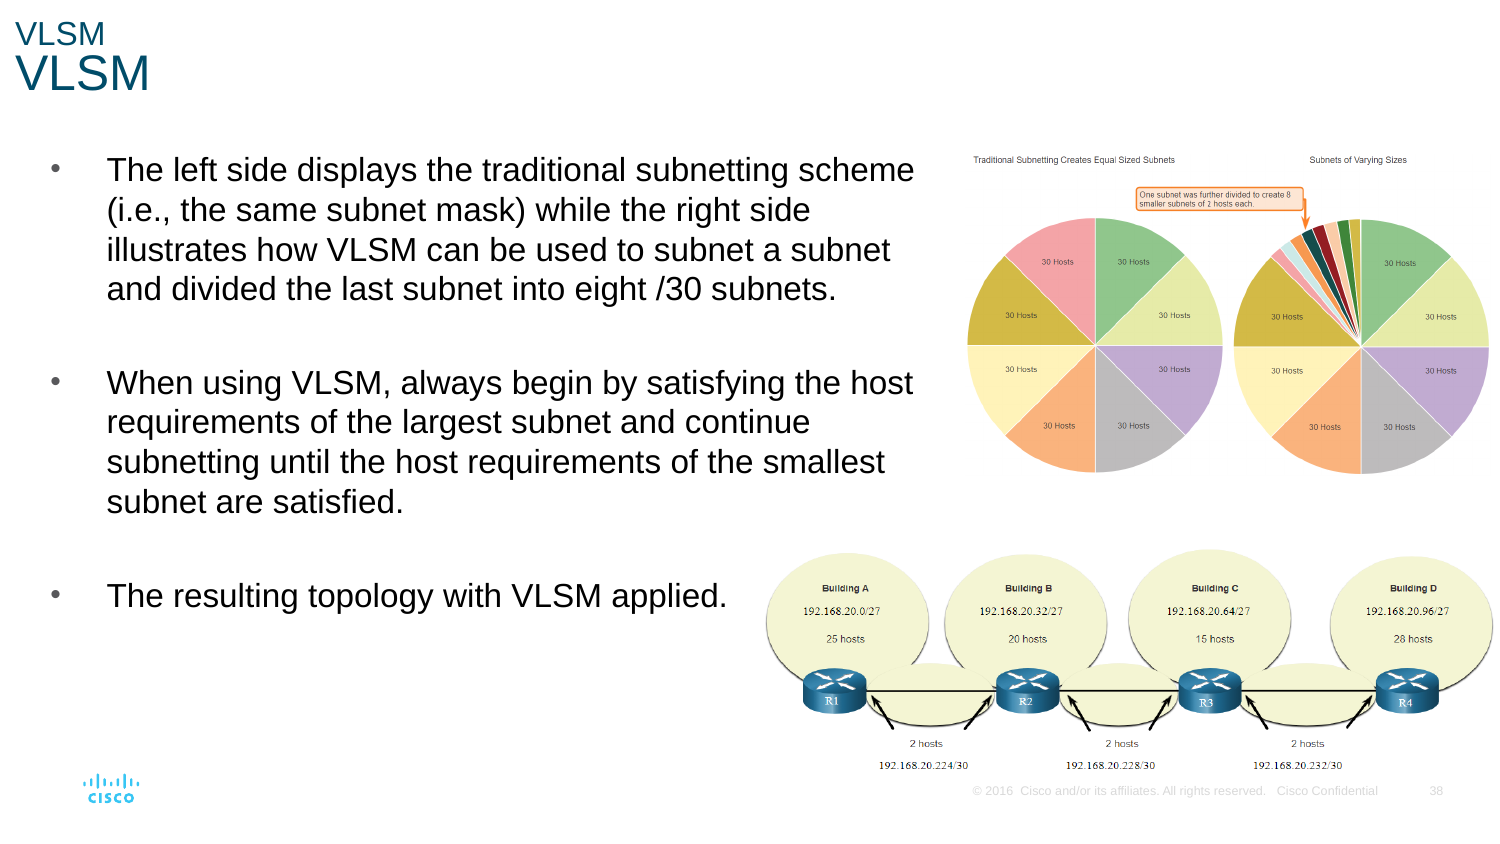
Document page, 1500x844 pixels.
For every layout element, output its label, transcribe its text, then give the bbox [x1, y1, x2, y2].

picture [759, 543, 1496, 780]
title VLSM VLSM [0, 0, 1369, 121]
picture [965, 154, 1491, 477]
list The left side displays the traditional subnetting scheme (i.e., the same subnet mask) while the right side illustrates how VLSM can be used to subnet a subnet and divided the last subnet into eight /30 subnets. When using VLSM, always begin by satisfying the host requirements of the largest subnet and continue subnetting until the host requirements of the smallest subnet are satisfied. The resulting topology with VLSM applied. [35, 140, 941, 536]
